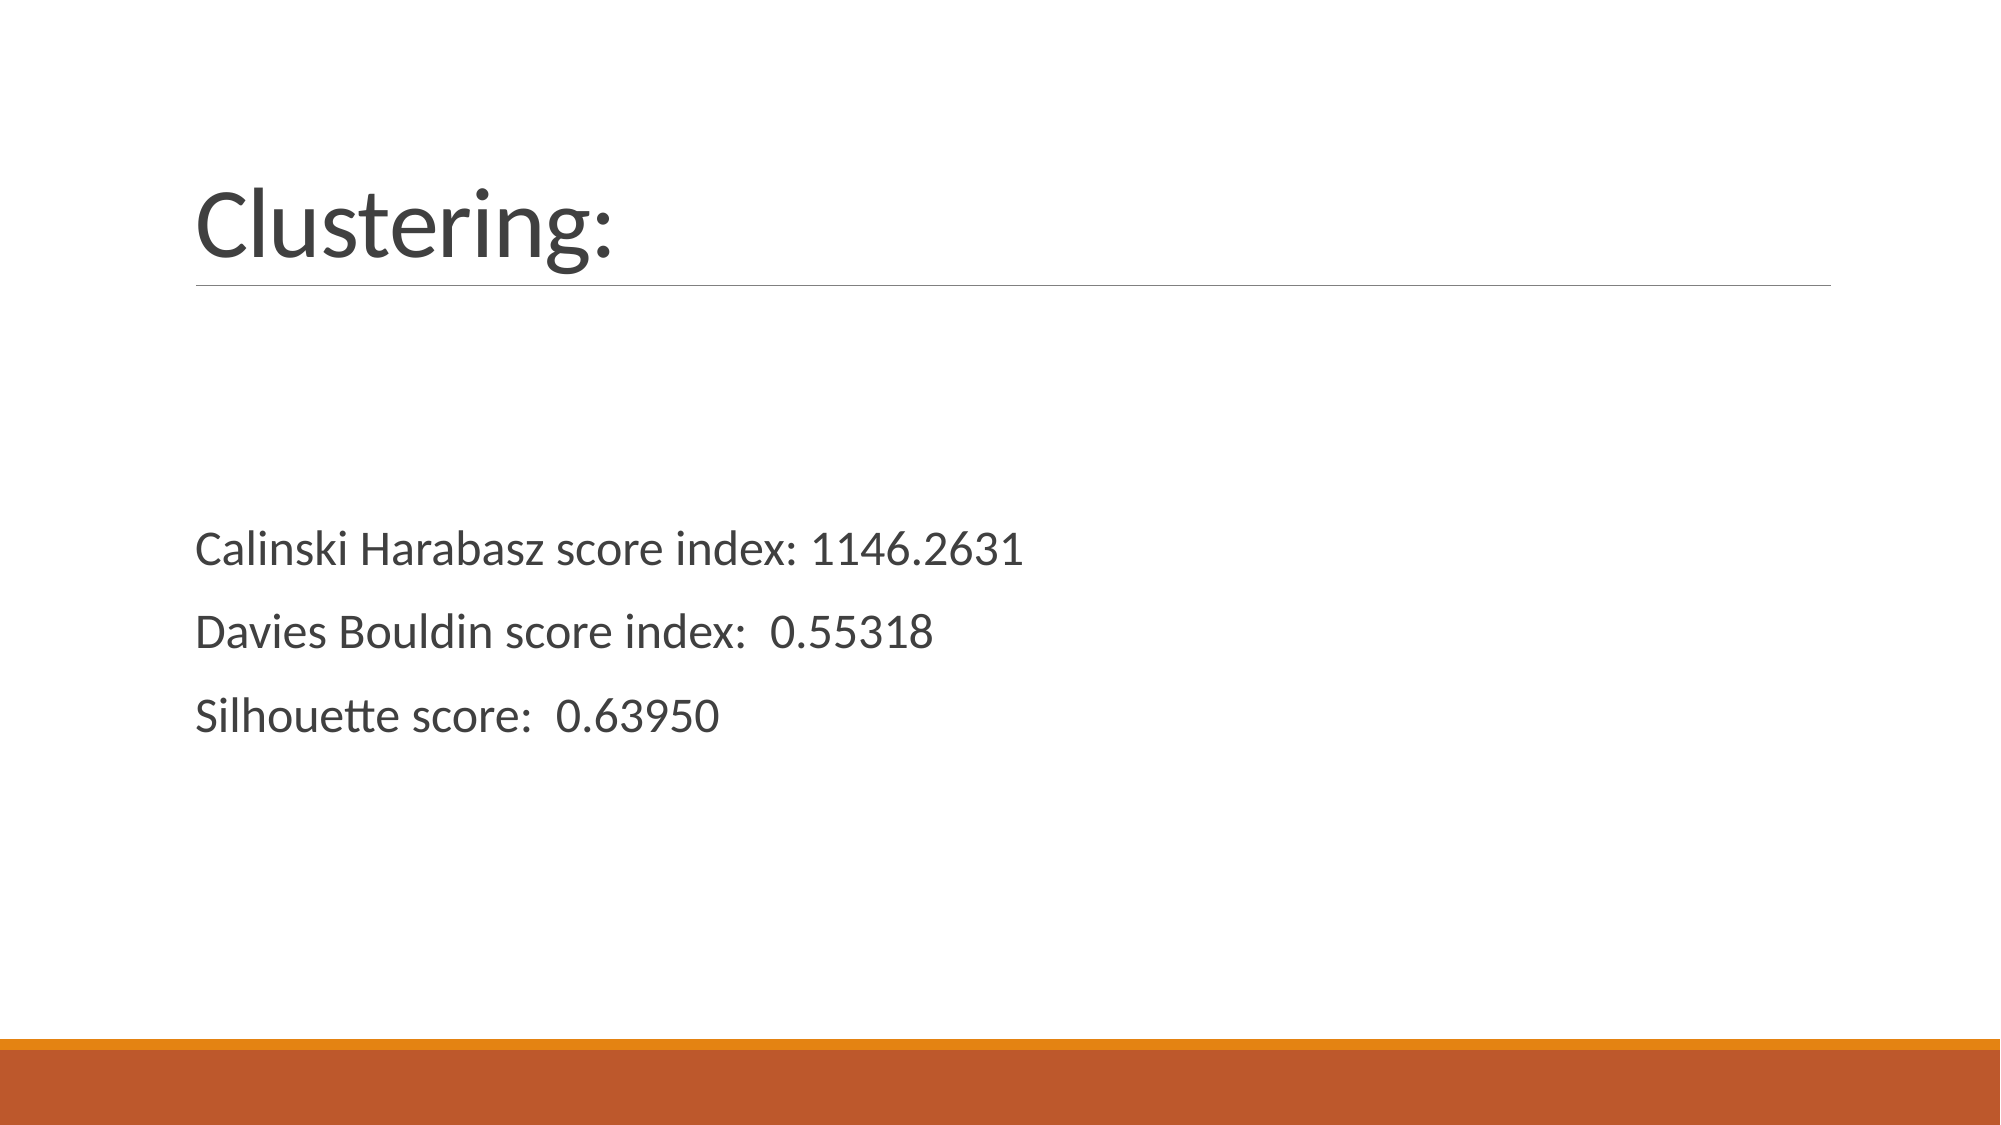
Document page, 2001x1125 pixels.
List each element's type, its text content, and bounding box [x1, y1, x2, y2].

list Calinski Harabasz score index: 1146.2631 Davies Bouldin score index: 0.55318 Silhouette score: 0.63950 [180, 302, 1830, 963]
title Clustering: [180, 47, 1830, 285]
